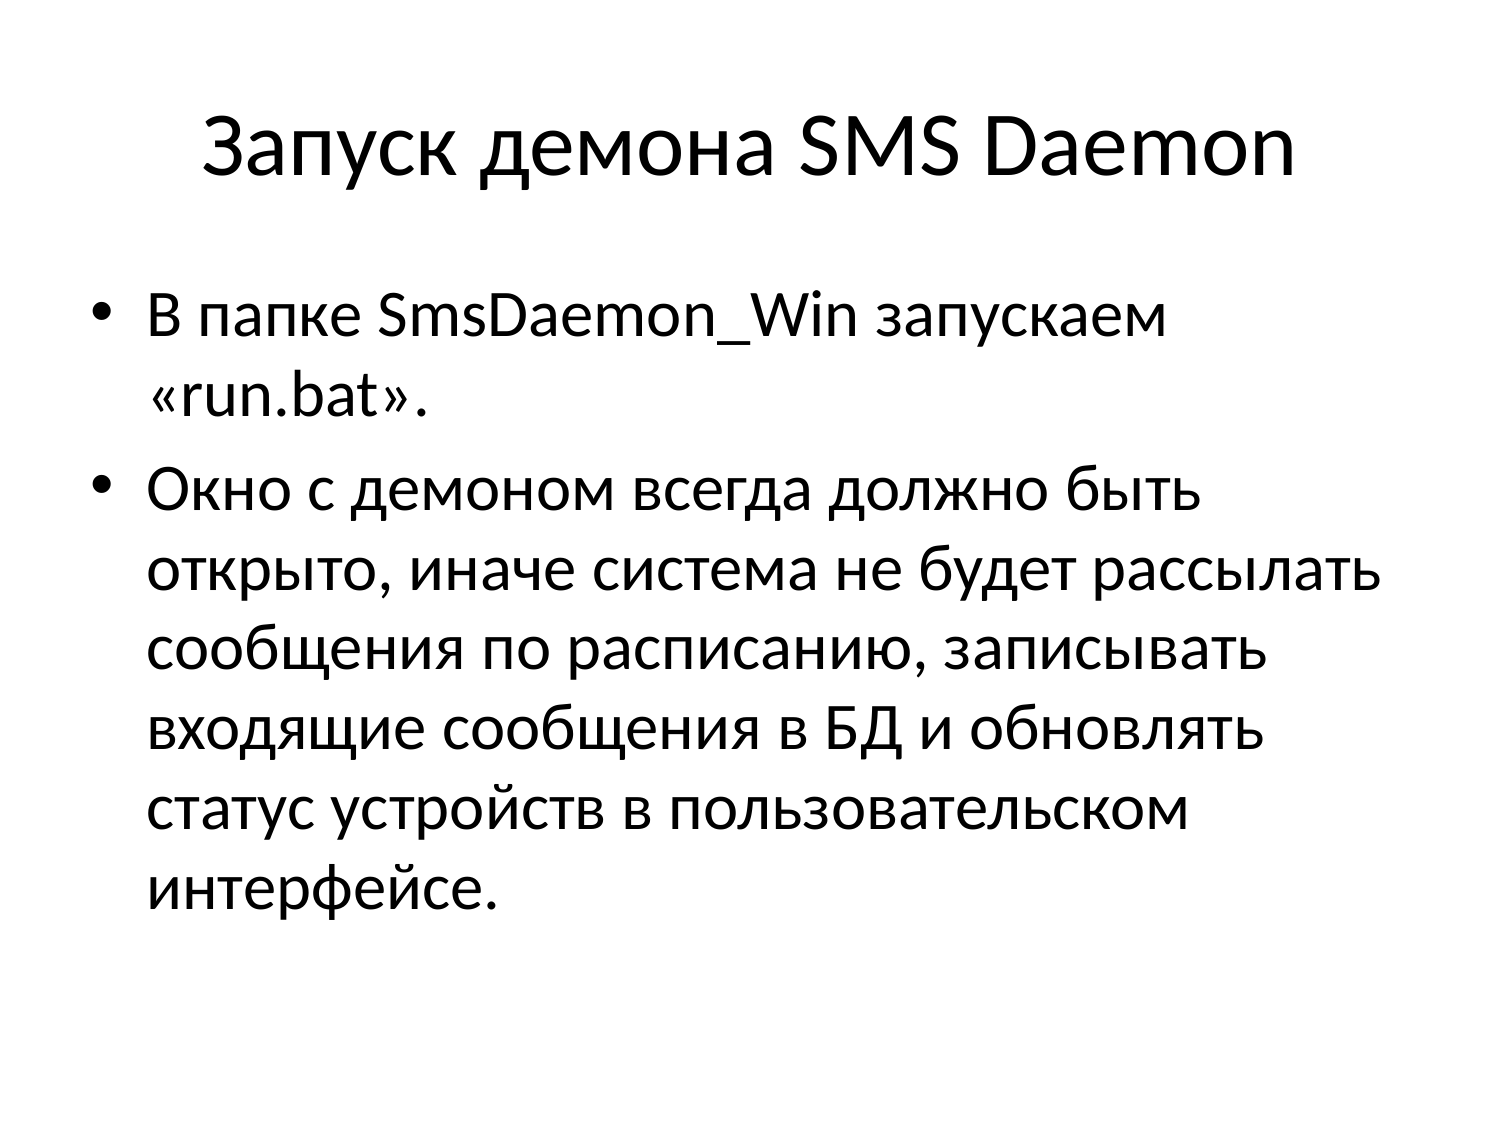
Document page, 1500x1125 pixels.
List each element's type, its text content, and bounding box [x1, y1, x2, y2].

list В папке SmsDaemon_Win запускаем «run.bat». Окно с демоном всегда должно быть открыто, иначе система не будет рассылать сообщения по расписанию, записывать входящие сообщения в БД и обновлять статус устройств в пользовательском интерфейсе. [75, 262, 1425, 1005]
title Запуск демона SMS Daemon [75, 45, 1425, 233]
